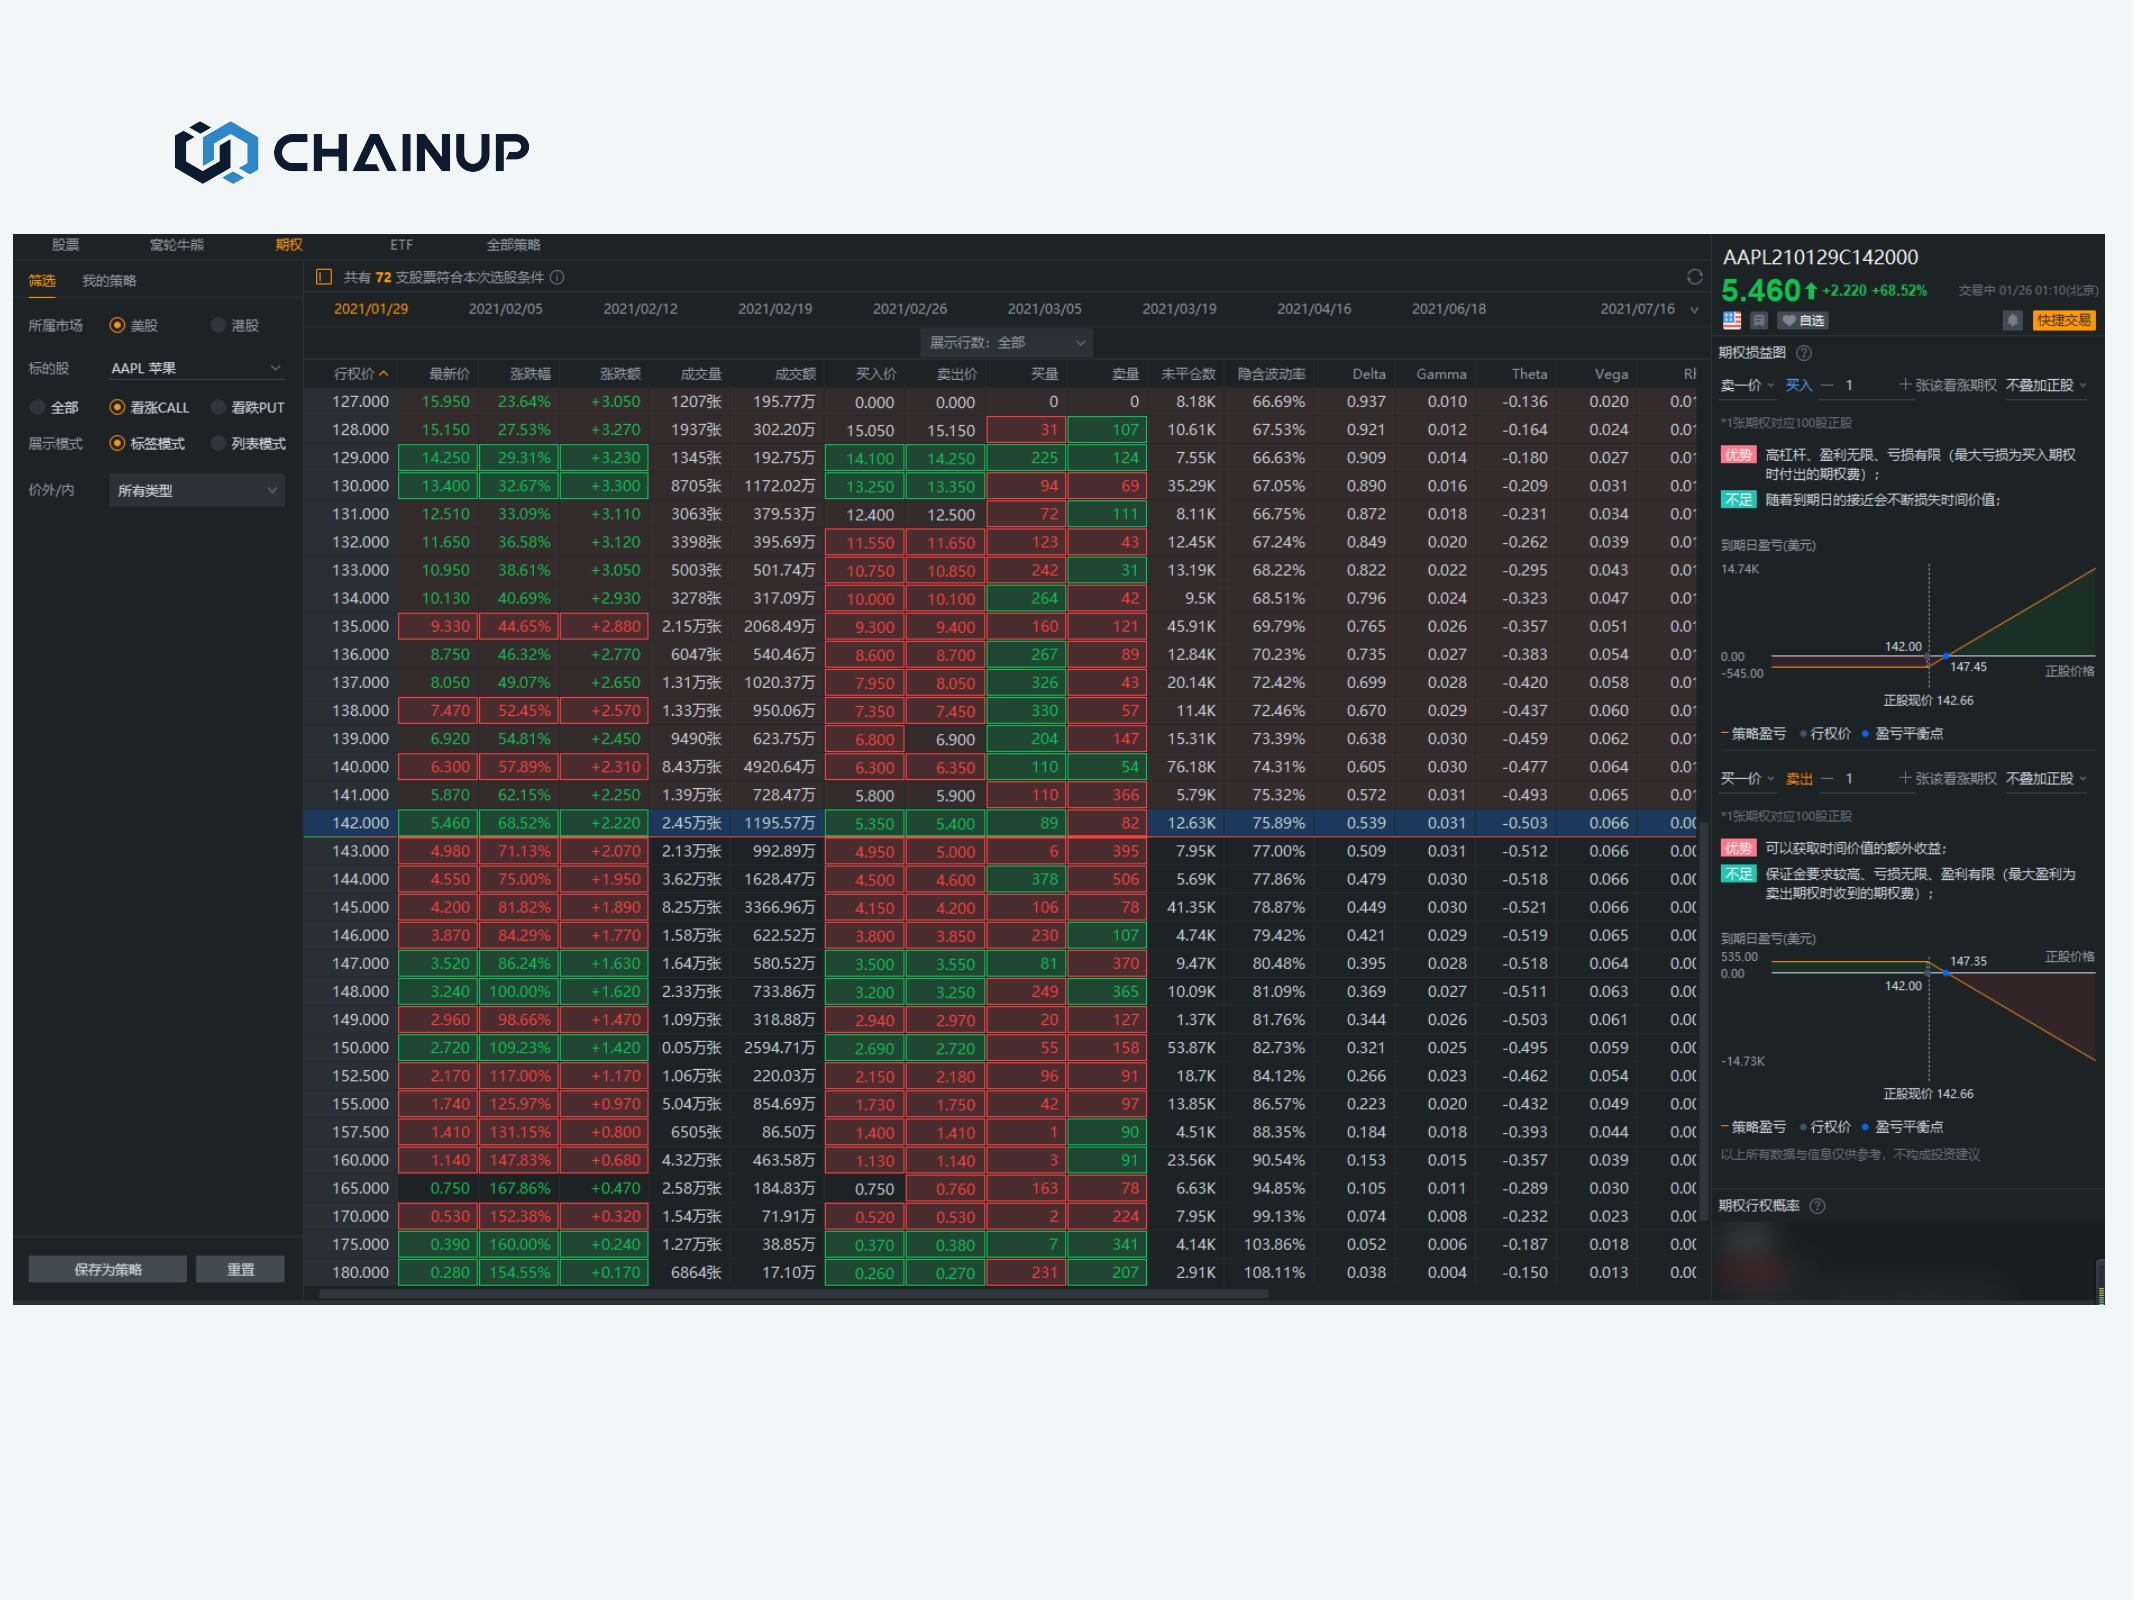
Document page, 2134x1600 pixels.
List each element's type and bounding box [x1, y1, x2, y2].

picture [12, 234, 2106, 1305]
picture [137, 97, 567, 209]
